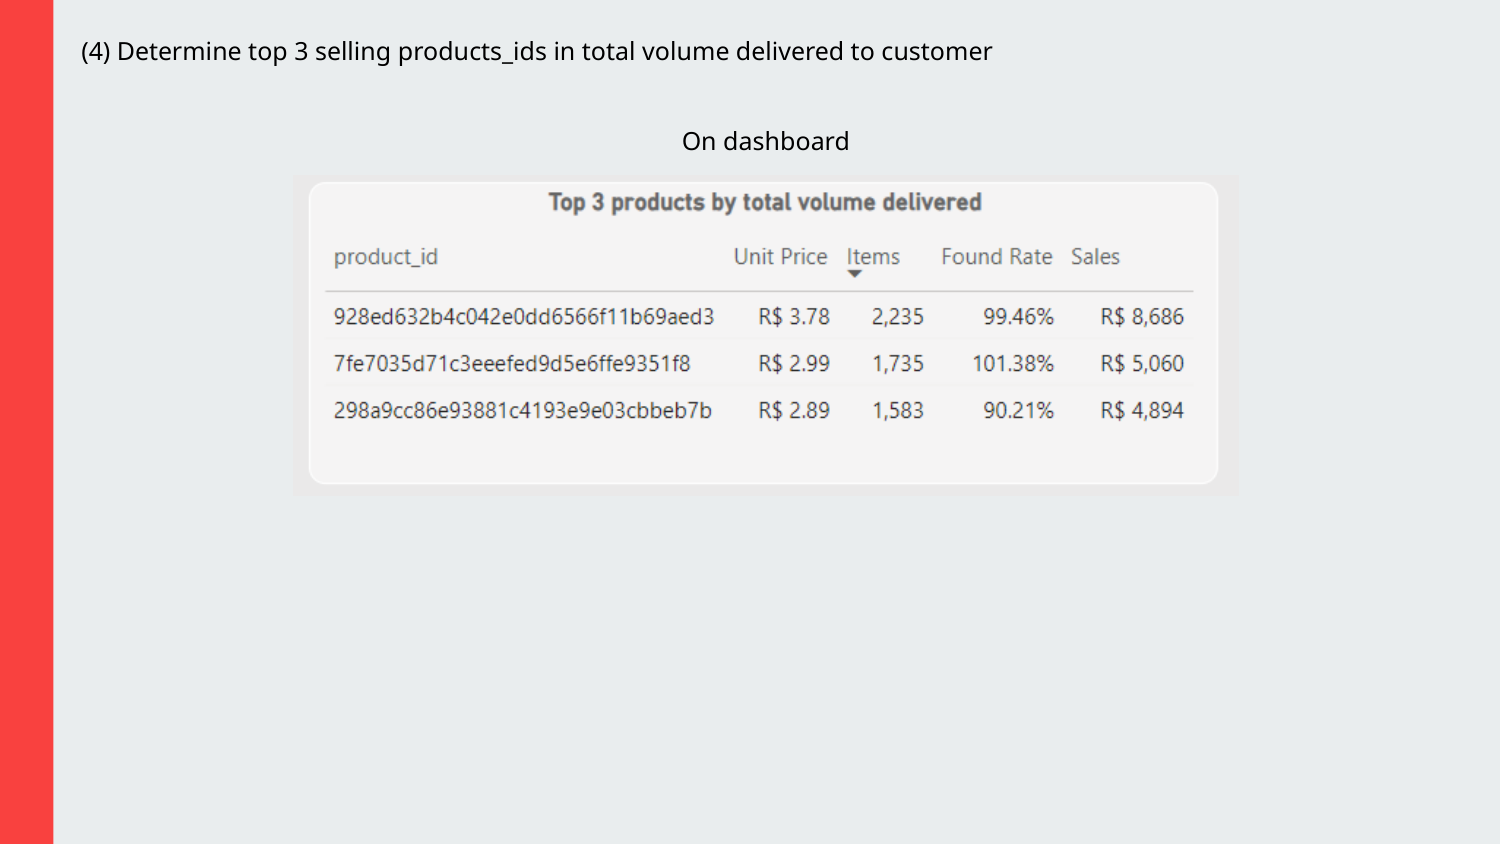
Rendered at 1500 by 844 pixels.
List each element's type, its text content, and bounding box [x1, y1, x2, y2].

text_box [0, 0, 54, 844]
text_box (4) Determine top 3 selling products_ids in total volume delivered to customer On dashboard [78, 32, 1454, 94]
picture [293, 175, 1239, 496]
